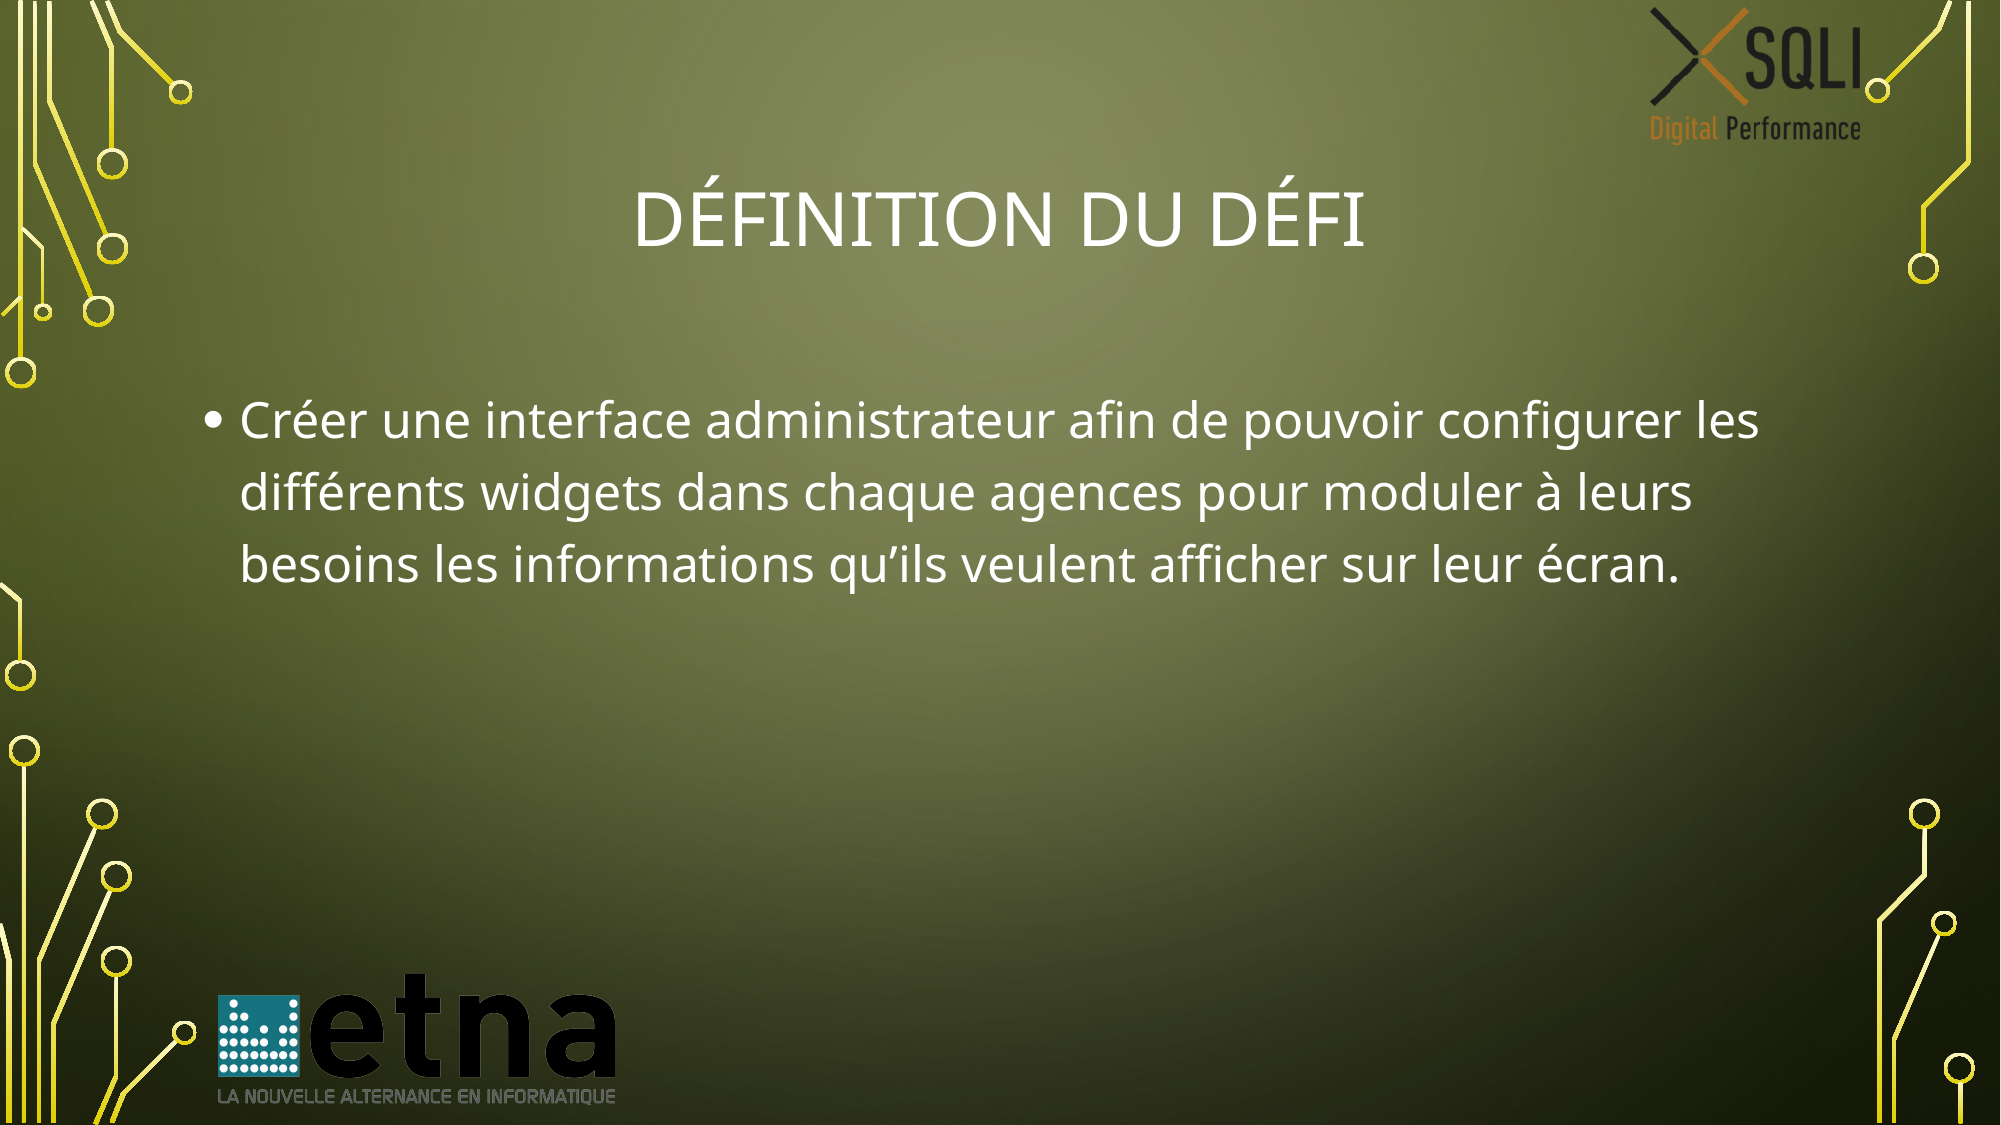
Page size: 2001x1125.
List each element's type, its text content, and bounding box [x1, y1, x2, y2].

picture [1650, 7, 1860, 146]
title Définition du défi [187, 101, 1813, 344]
picture [218, 974, 615, 1106]
list Créer une interface administrateur afin de pouvoir configurer les différents widgets dans chaque agences pour moduler à leurs besoins les informations qu’ils veulent afficher sur leur écran. [187, 369, 1813, 950]
